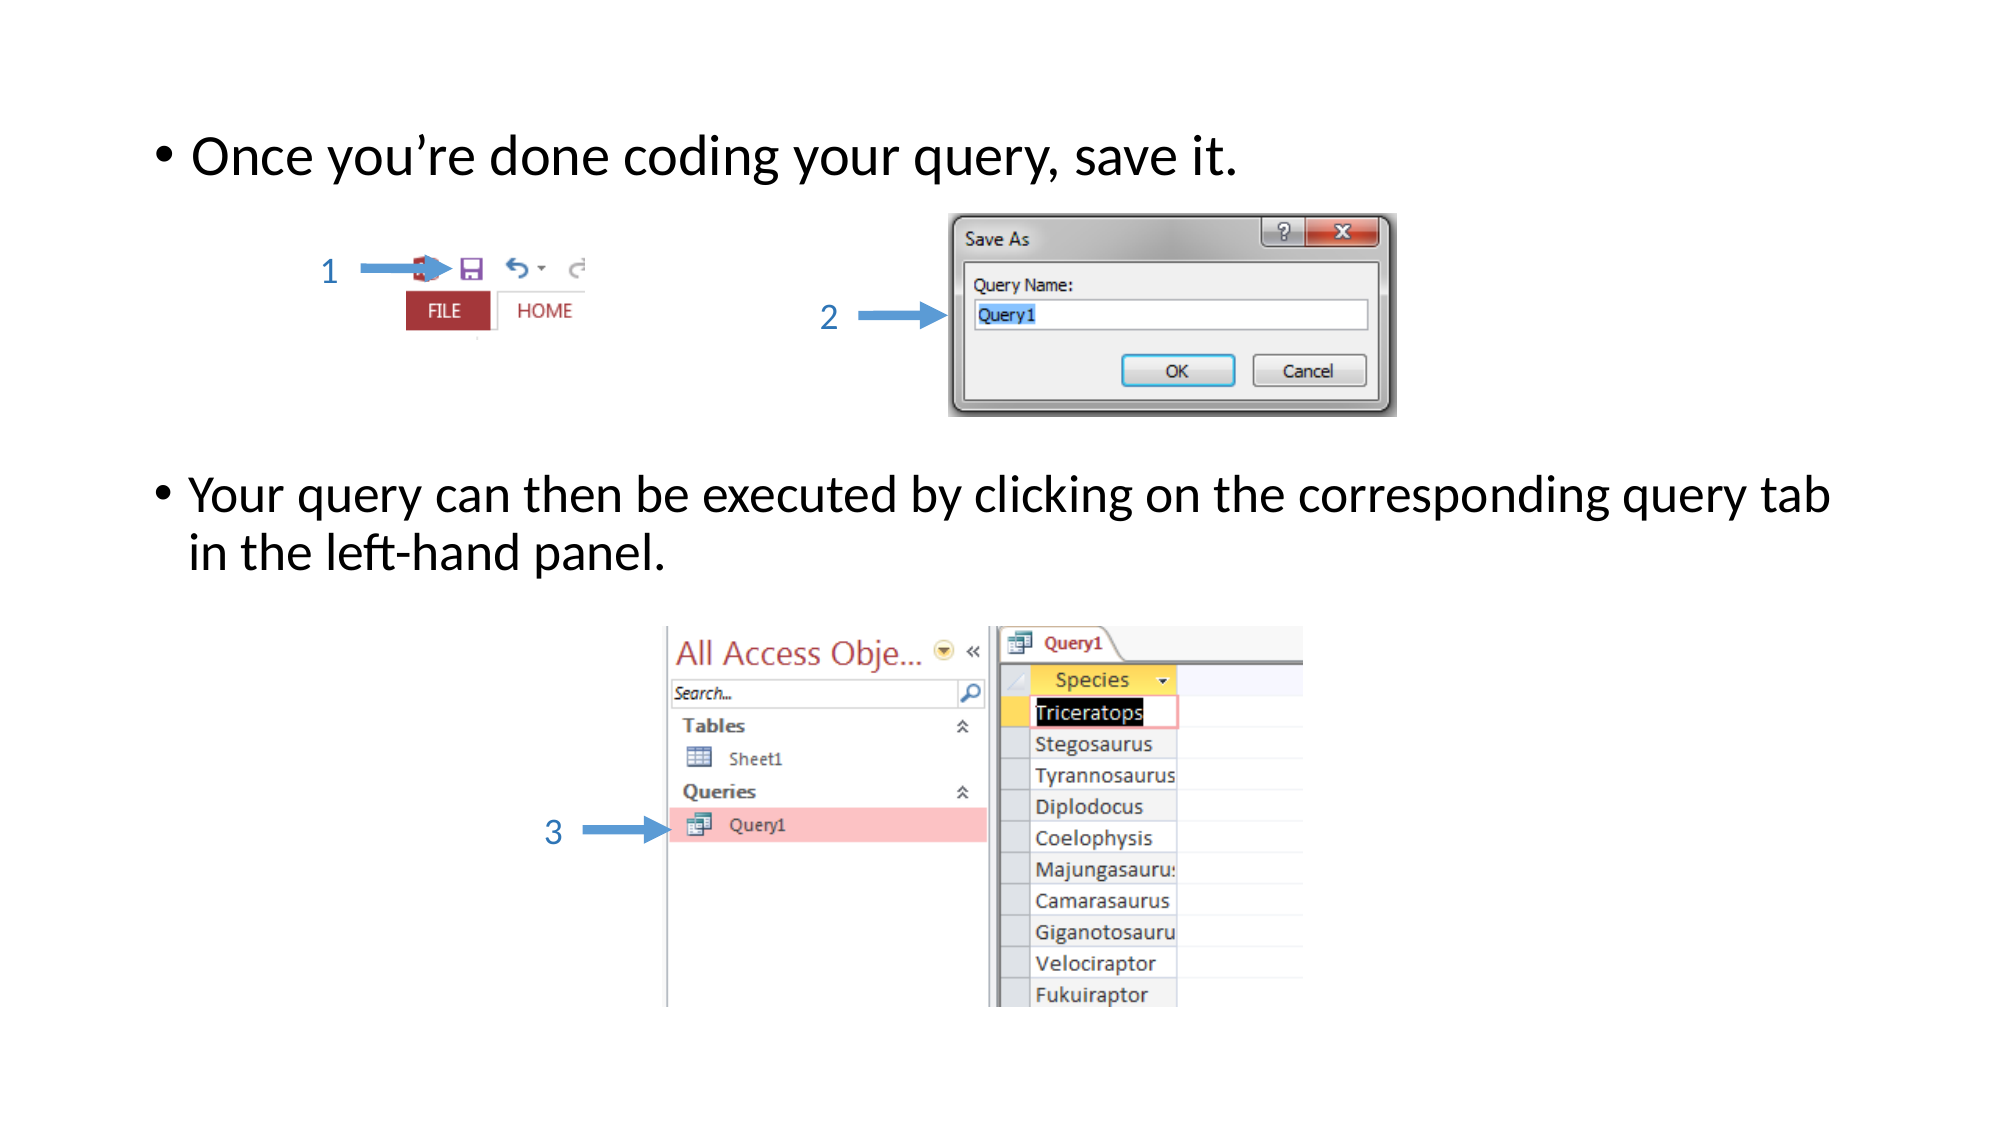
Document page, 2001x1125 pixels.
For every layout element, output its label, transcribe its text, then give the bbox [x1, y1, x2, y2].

picture [406, 252, 585, 340]
text_box 2 [804, 285, 861, 345]
text_box 3 [529, 799, 585, 860]
text_box 1 [304, 238, 361, 298]
list Once you’re done coding your query, save it. [139, 117, 1865, 249]
picture [947, 213, 1397, 417]
text_box Your query can then be executed by clicking on the corresponding query tab in the left-hand panel. [139, 458, 1864, 590]
picture [662, 626, 1303, 1007]
